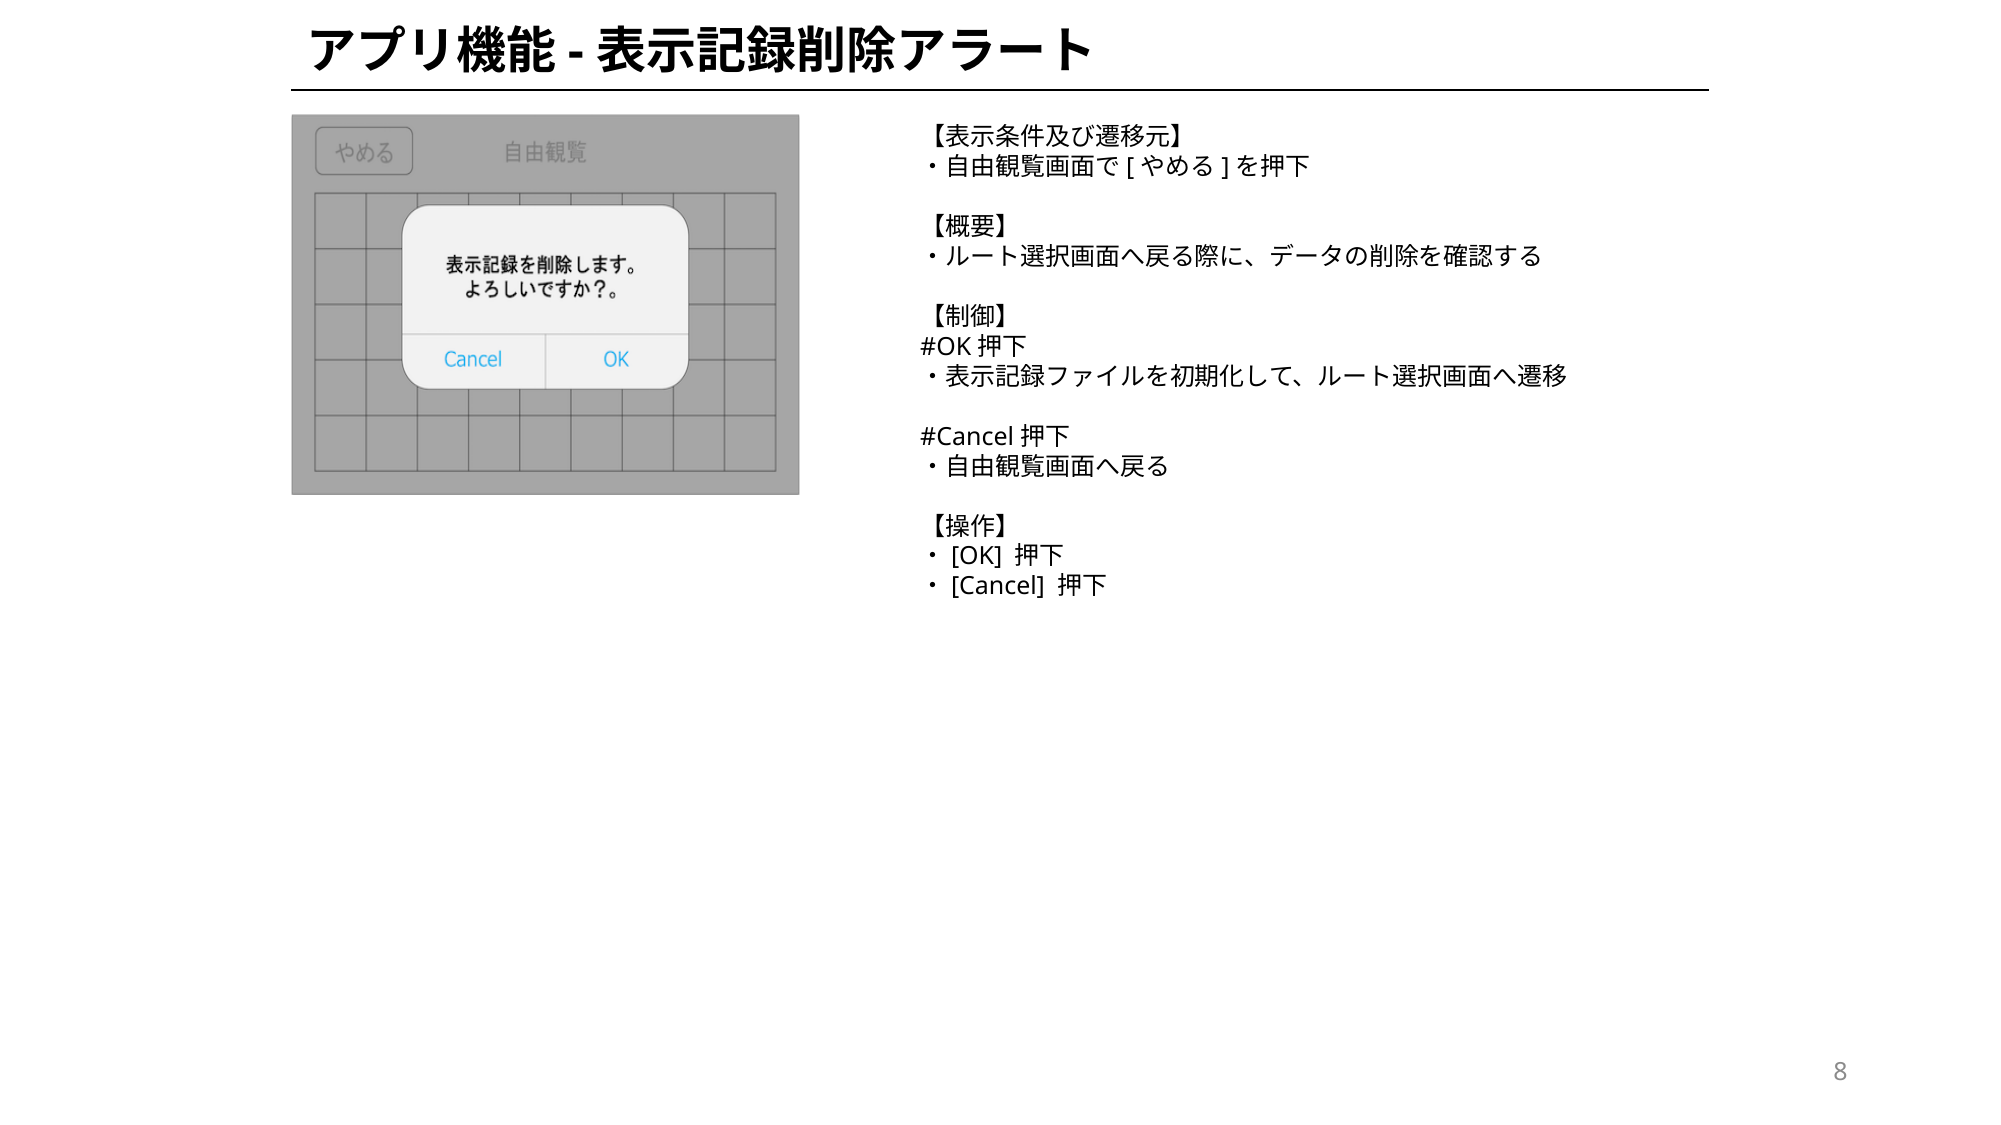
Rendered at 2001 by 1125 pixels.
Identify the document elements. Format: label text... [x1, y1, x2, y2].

text_box 【表示条件及び遷移元】 ・自由観覧画面で[やめる]を押下 【概要】 ・ルート選択画面へ戻る際に、データの削除を確認する 【制御】 #OK押下 ・表示記録ファイルを初期化して、ルート選択画面へ遷移 #Cancel押下 ・自由観覧画面へ戻る 【操作】 ・[OK] 押下 ・[Cancel] 押下 [905, 113, 1709, 988]
text_box アプリ機能-表示記録削除アラート [291, 6, 1709, 89]
slide_number 8 [1412, 1042, 1863, 1103]
picture [291, 113, 800, 495]
